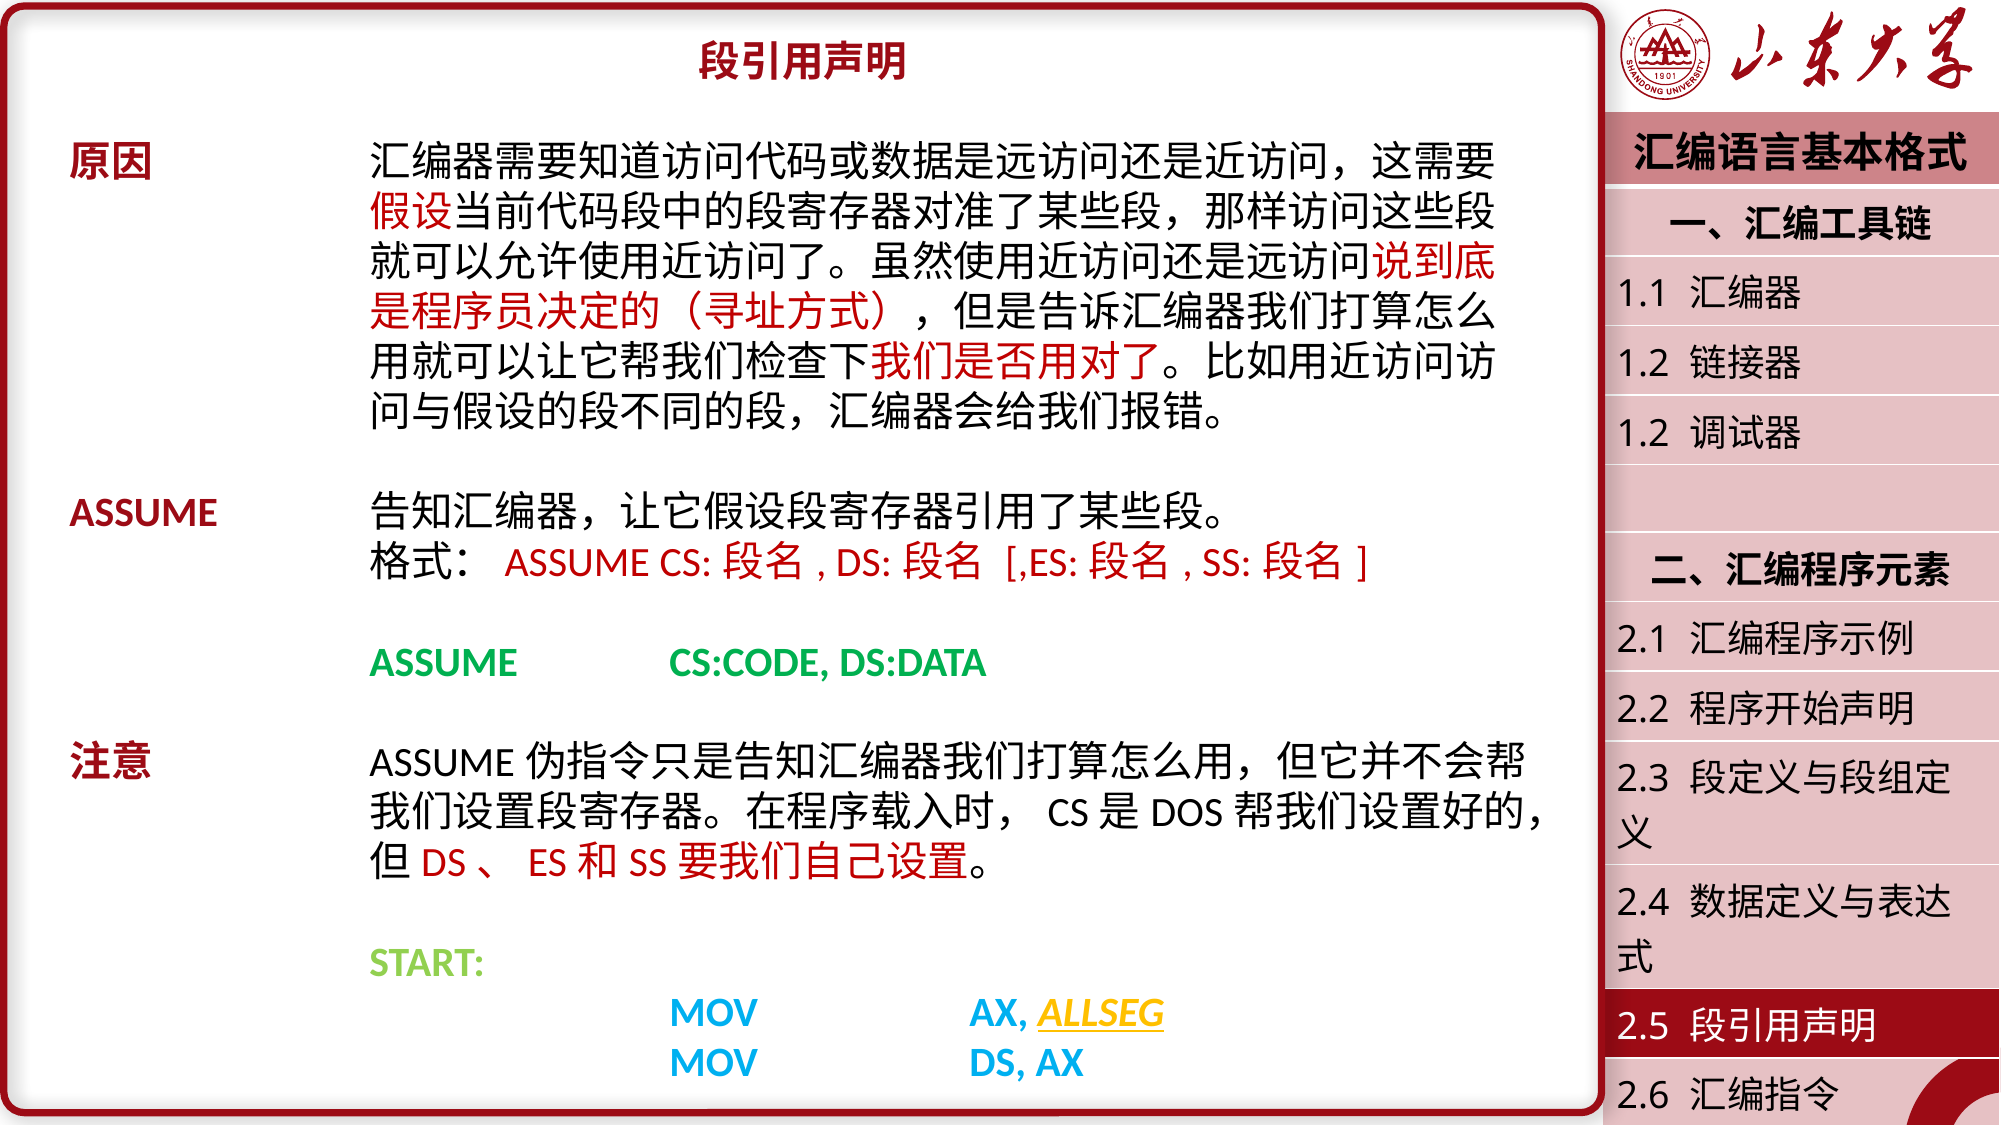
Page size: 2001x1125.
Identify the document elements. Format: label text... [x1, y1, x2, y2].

table_cell 2.4 数据定义与表达式 [1619, 865, 1999, 988]
table_cell 2.2 程序开始声明 [1619, 672, 1999, 740]
table_header 汇编语言基本格式 [1618, 112, 1999, 184]
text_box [1620, 5, 1977, 100]
table_cell 一、汇编工具链 [1618, 189, 1999, 255]
table_cell 1.2 调试器 [1618, 396, 1999, 464]
text_box [2, 4, 1603, 1114]
table_cell 2.5 段引用声明 [1619, 989, 1999, 1057]
table_cell 1.2 链接器 [1618, 326, 1999, 394]
table_cell 2.3 段定义与段组定义 [1619, 742, 1999, 864]
table_cell 2.6 汇编指令 [1603, 1059, 1999, 1125]
table_cell 2.1 汇编程序示例 [1619, 602, 1999, 670]
text_box 段引用声明 原因 汇编器需要知道访问代码或数据是远访问还是近访问，这需要 假设当前代码段中的段寄存器对准了某些段，那样访问这些段 就可以允许使用近访问了。虽然使用近访问还是远访问说到底 是程序员决定的（寻址方式），但是告诉汇编器我们打算怎么 用就可以让它帮我们检查下我们是否用对了。比如用近访问访 问与假设的段不同的段，汇编器会给我们报错。 ASSUME 告知汇编器，让它假设段寄存器引用了某些段。 格式：ASSUME CS:段名, DS:段名 [,ES:段名, SS:段名] ASSUME CS:CODE, DS:DATA 注意 ASSUME伪指令只是告知汇编器我们打算怎么用，但它并不会帮 我们设置段寄存器。在程序载入时，CS是DOS帮我们设置好的， 但DS、ES和SS要我们自己设置。 START: MOV AX, ALLSEG MOV DS, AX [54, 27, 1551, 1125]
table_cell 1.1 汇编器 [1618, 257, 1999, 325]
table_cell 二、汇编程序元素 [1619, 533, 1999, 601]
table_cell [1618, 465, 1999, 531]
